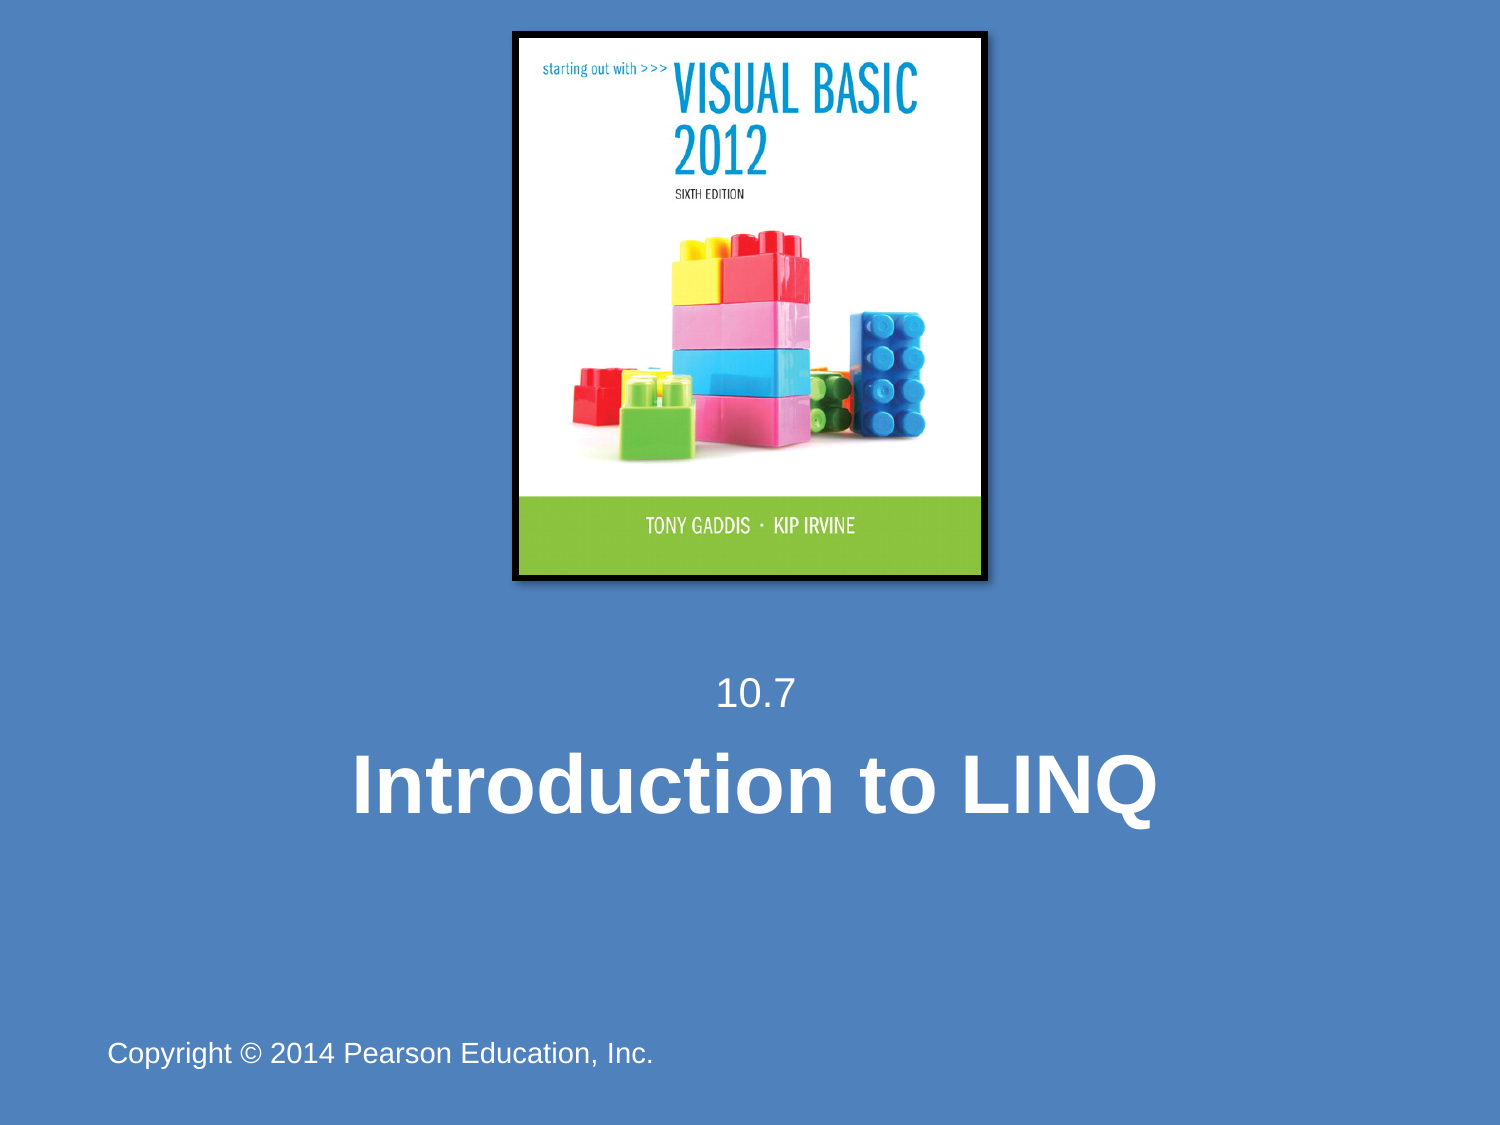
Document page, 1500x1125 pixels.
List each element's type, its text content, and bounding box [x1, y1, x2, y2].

picture [519, 38, 981, 575]
title Introduction to LINQ [118, 723, 1394, 947]
list 10.7 [118, 587, 1394, 723]
